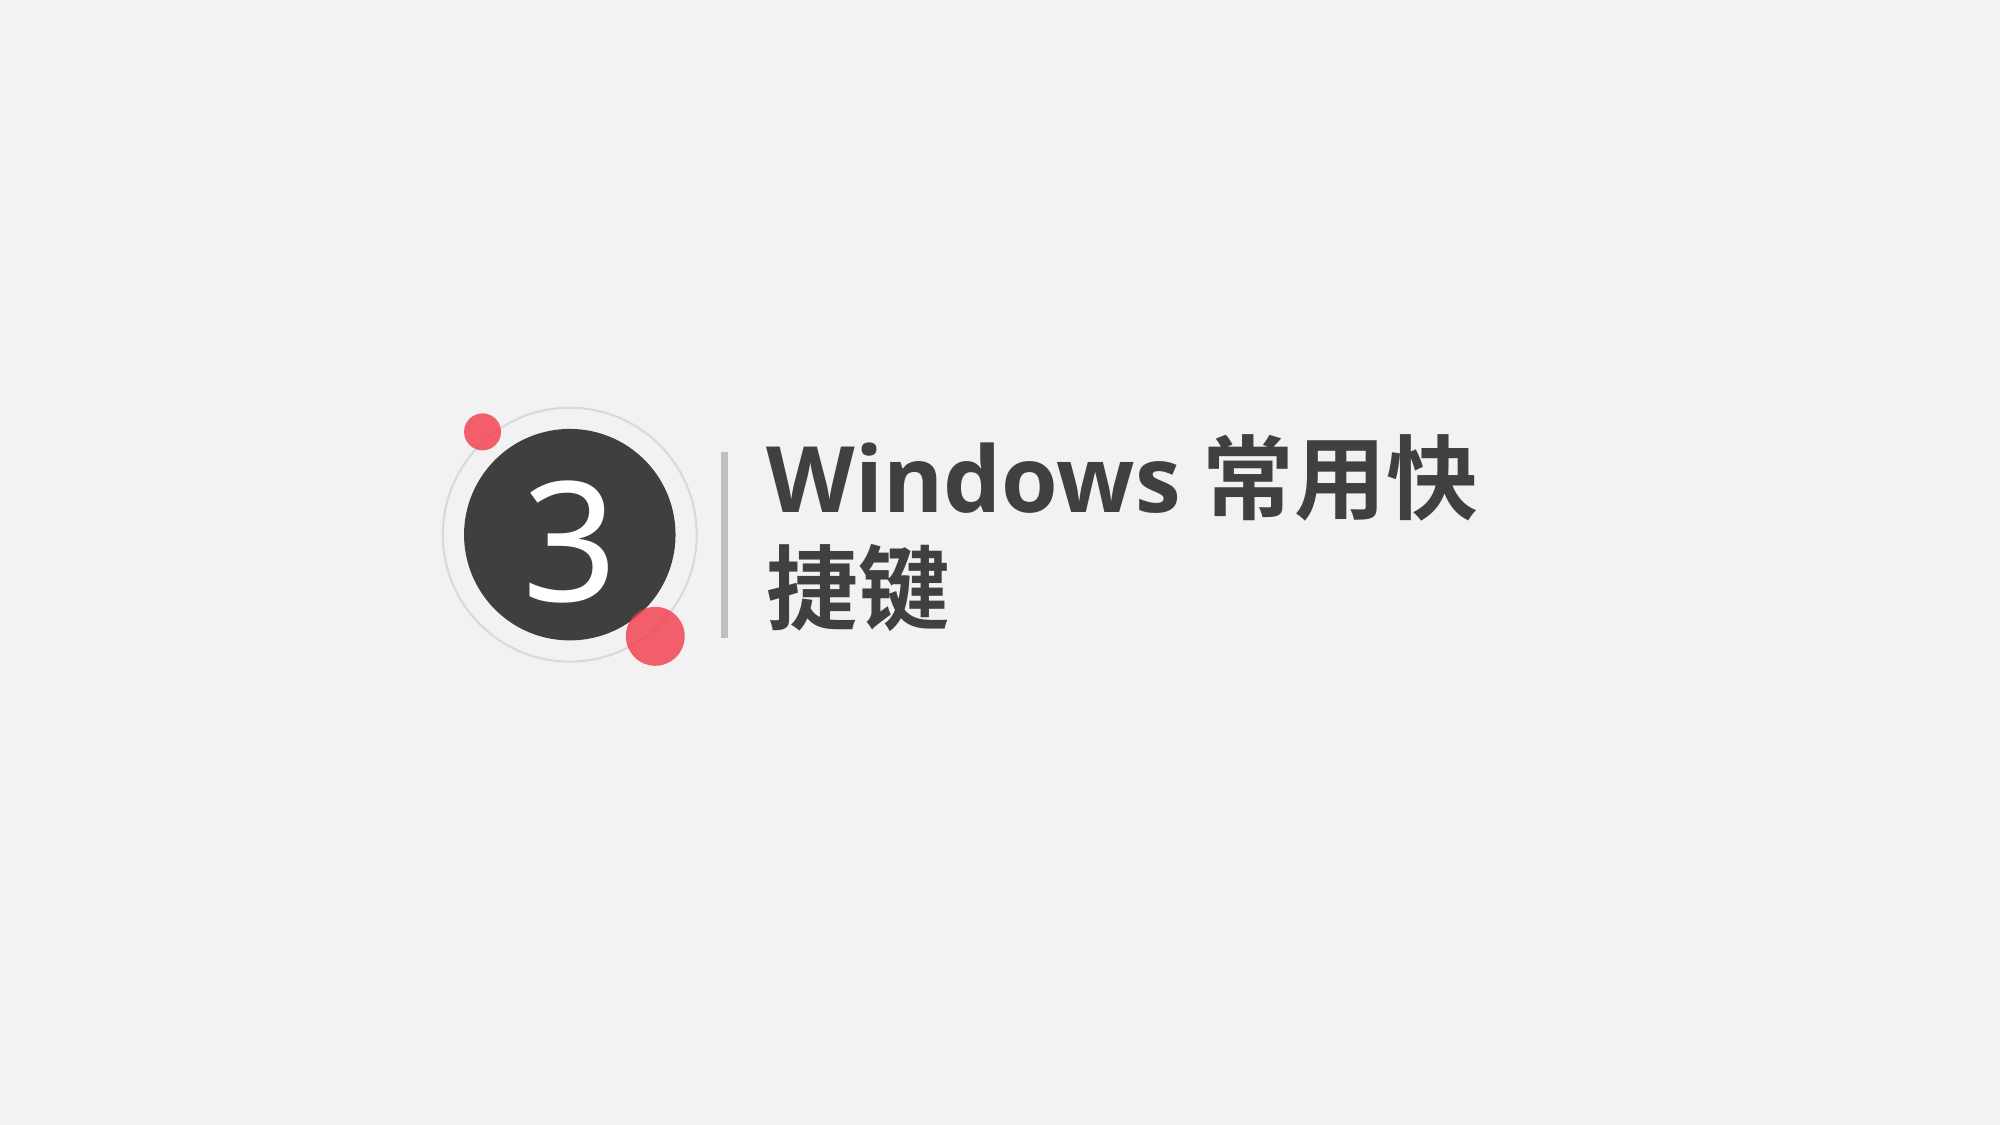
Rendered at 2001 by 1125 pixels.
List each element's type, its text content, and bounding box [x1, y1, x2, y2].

text_box Windows常用快捷键 [752, 413, 1522, 648]
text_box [442, 407, 697, 666]
